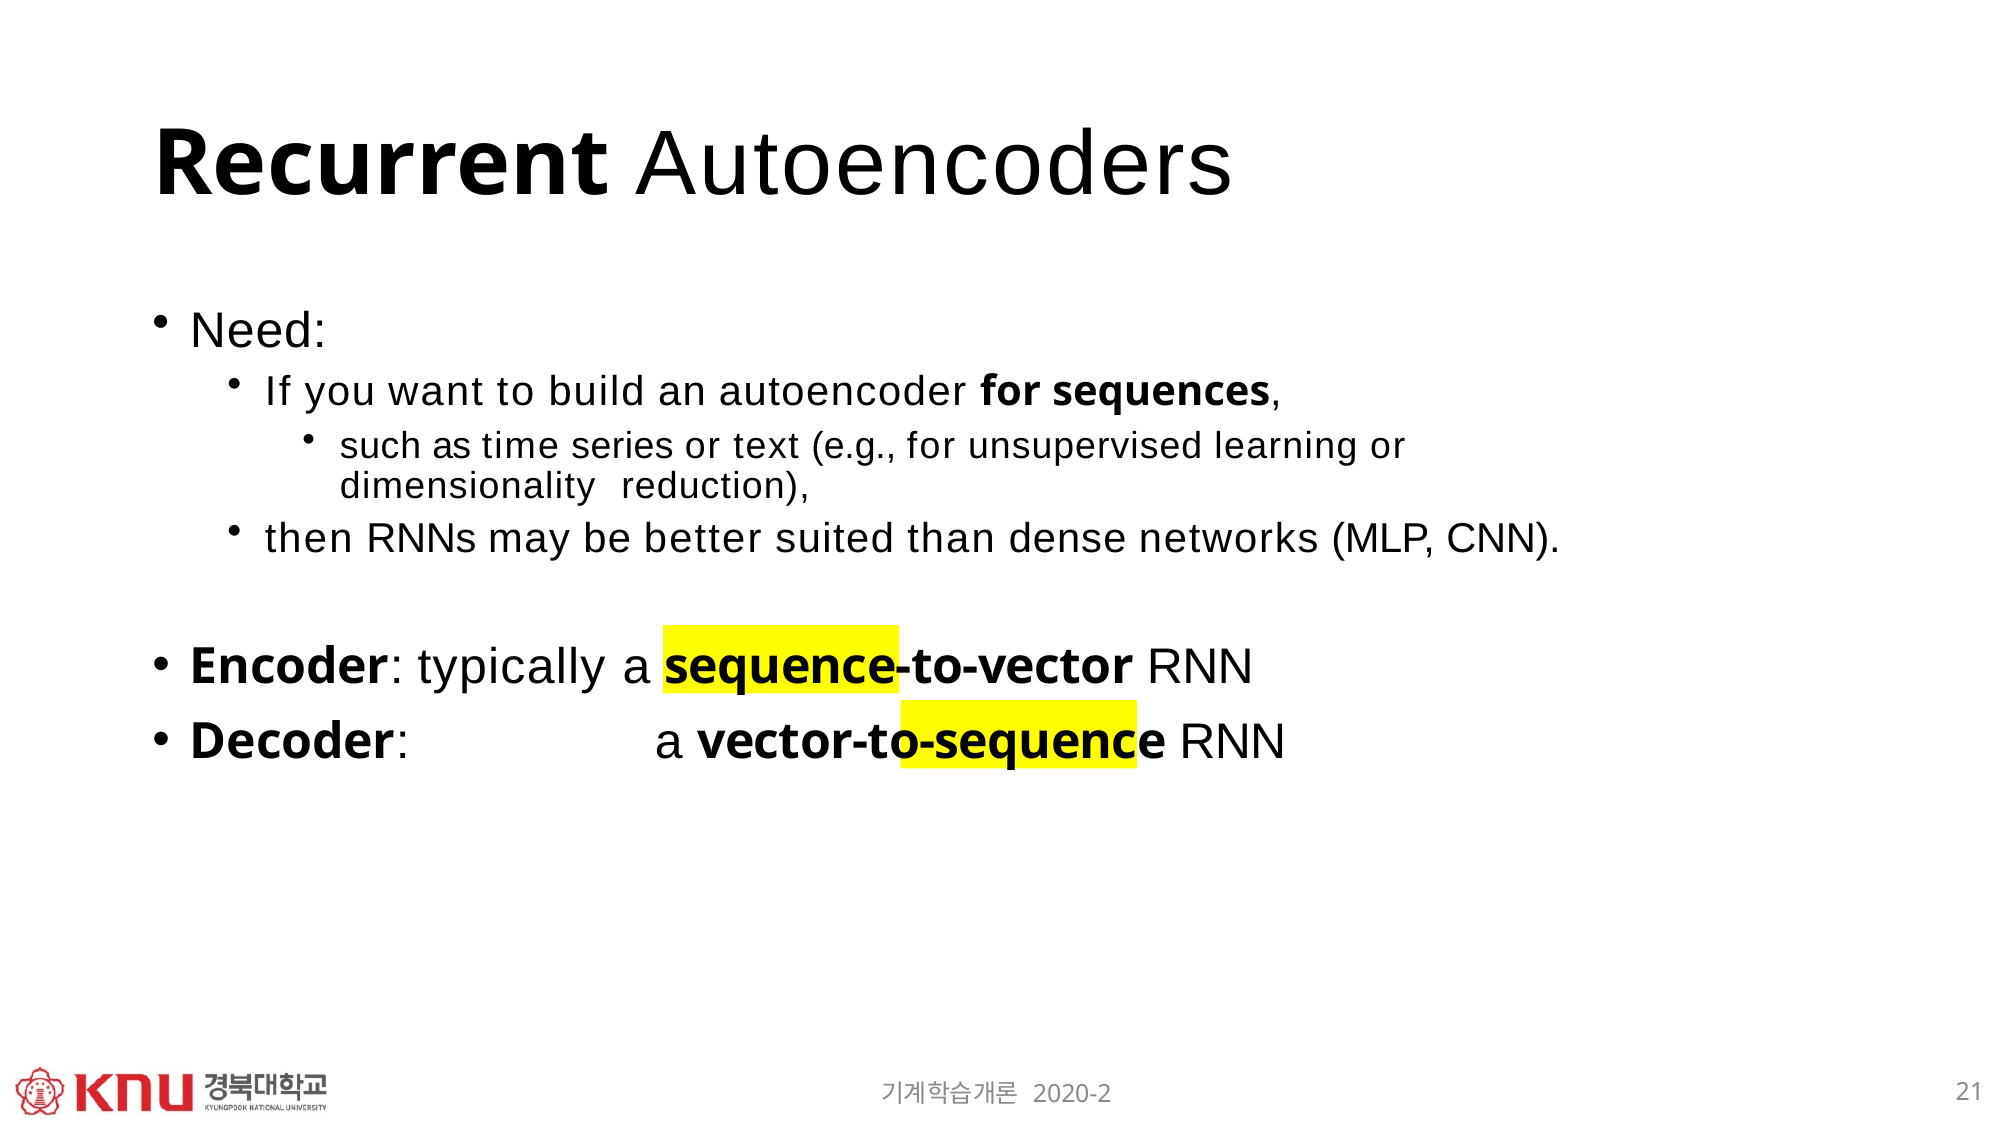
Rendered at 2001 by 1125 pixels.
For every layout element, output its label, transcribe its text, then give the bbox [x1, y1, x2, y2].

slide_number 21 [1949, 1071, 1990, 1125]
title Recurrent Autoencoders [150, 100, 1241, 288]
footer 기계학습개론 2020-2 [878, 1073, 1121, 1125]
text_box Need: If you want to build an autoencoder for sequences, such as time series or text (e.g., for unsupervised learning or dimensionality reduction), then RNNs may be better suited than dense networks (MLP, CNN). Encoder: typically a sequence-to-vector RNN Decoder: a vector-to-sequence RNN [150, 288, 1677, 769]
picture [15, 1067, 327, 1115]
